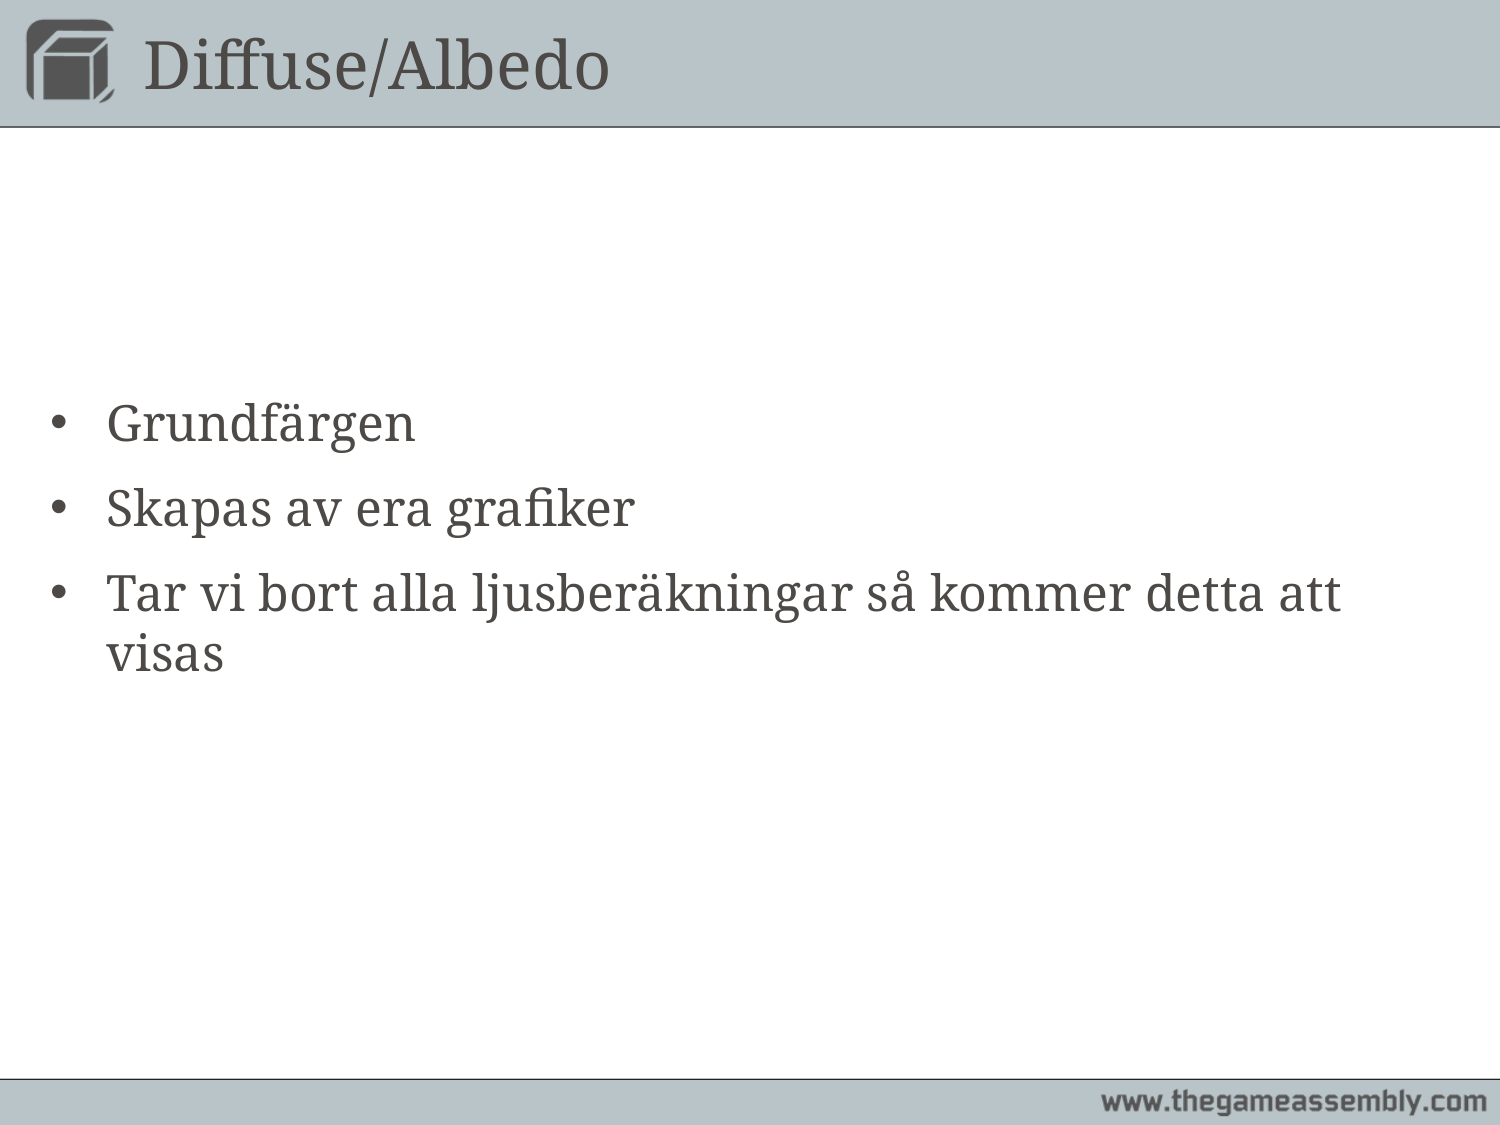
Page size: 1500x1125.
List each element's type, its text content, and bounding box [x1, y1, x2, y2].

title Diffuse/Albedo [128, 0, 1500, 126]
list Grundfärgen Skapas av era grafiker Tar vi bort alla ljusberäkningar så kommer detta att visas [35, 128, 1465, 1079]
picture [0, 0, 1500, 1125]
